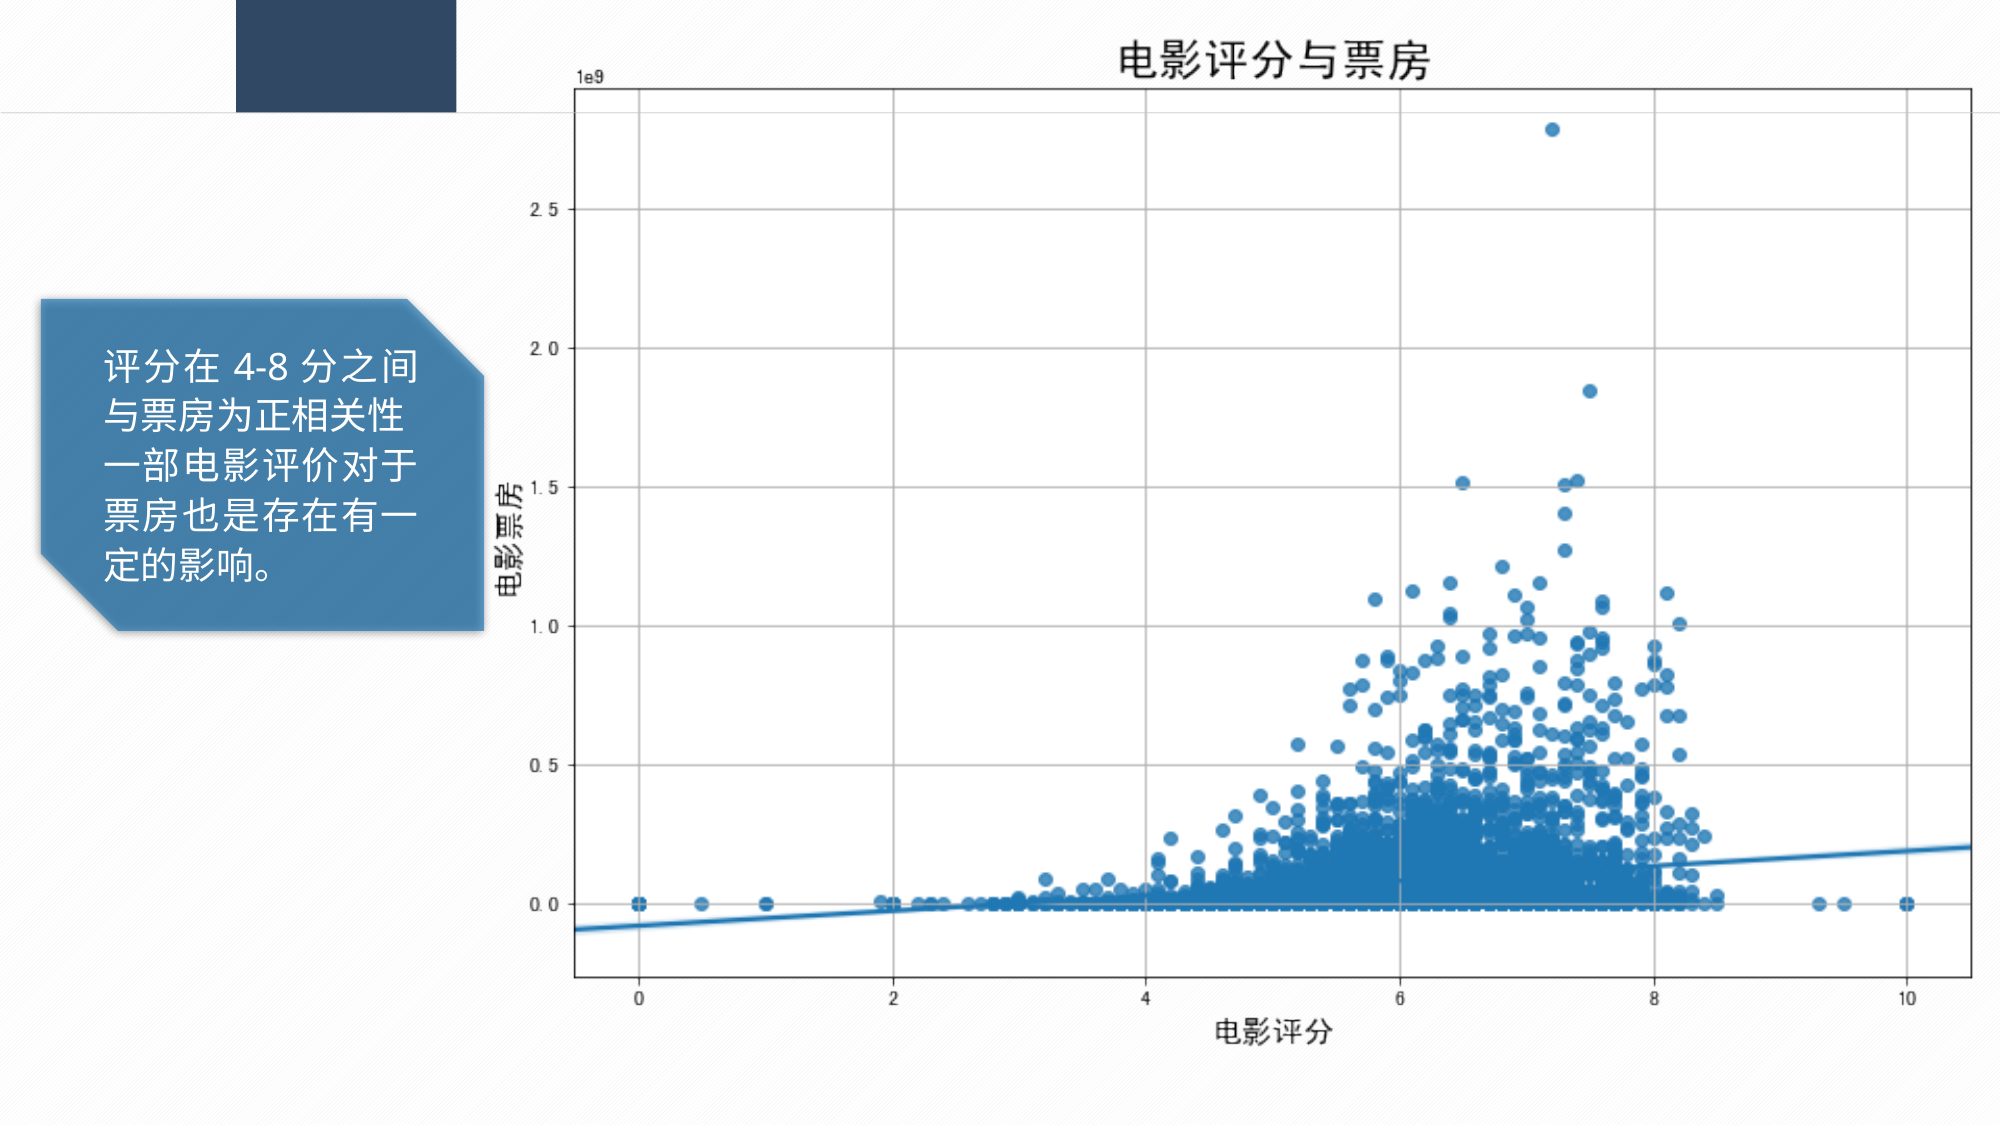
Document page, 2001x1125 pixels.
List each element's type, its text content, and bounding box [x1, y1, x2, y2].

picture [476, 27, 1992, 112]
text_box 评分在4-8分之间与票房为正相关性 一部电影评价对于票房也是存在有一定的影响。 [88, 330, 434, 595]
text_box [235, 0, 458, 112]
text_box [40, 298, 476, 631]
picture [476, 113, 1992, 1059]
